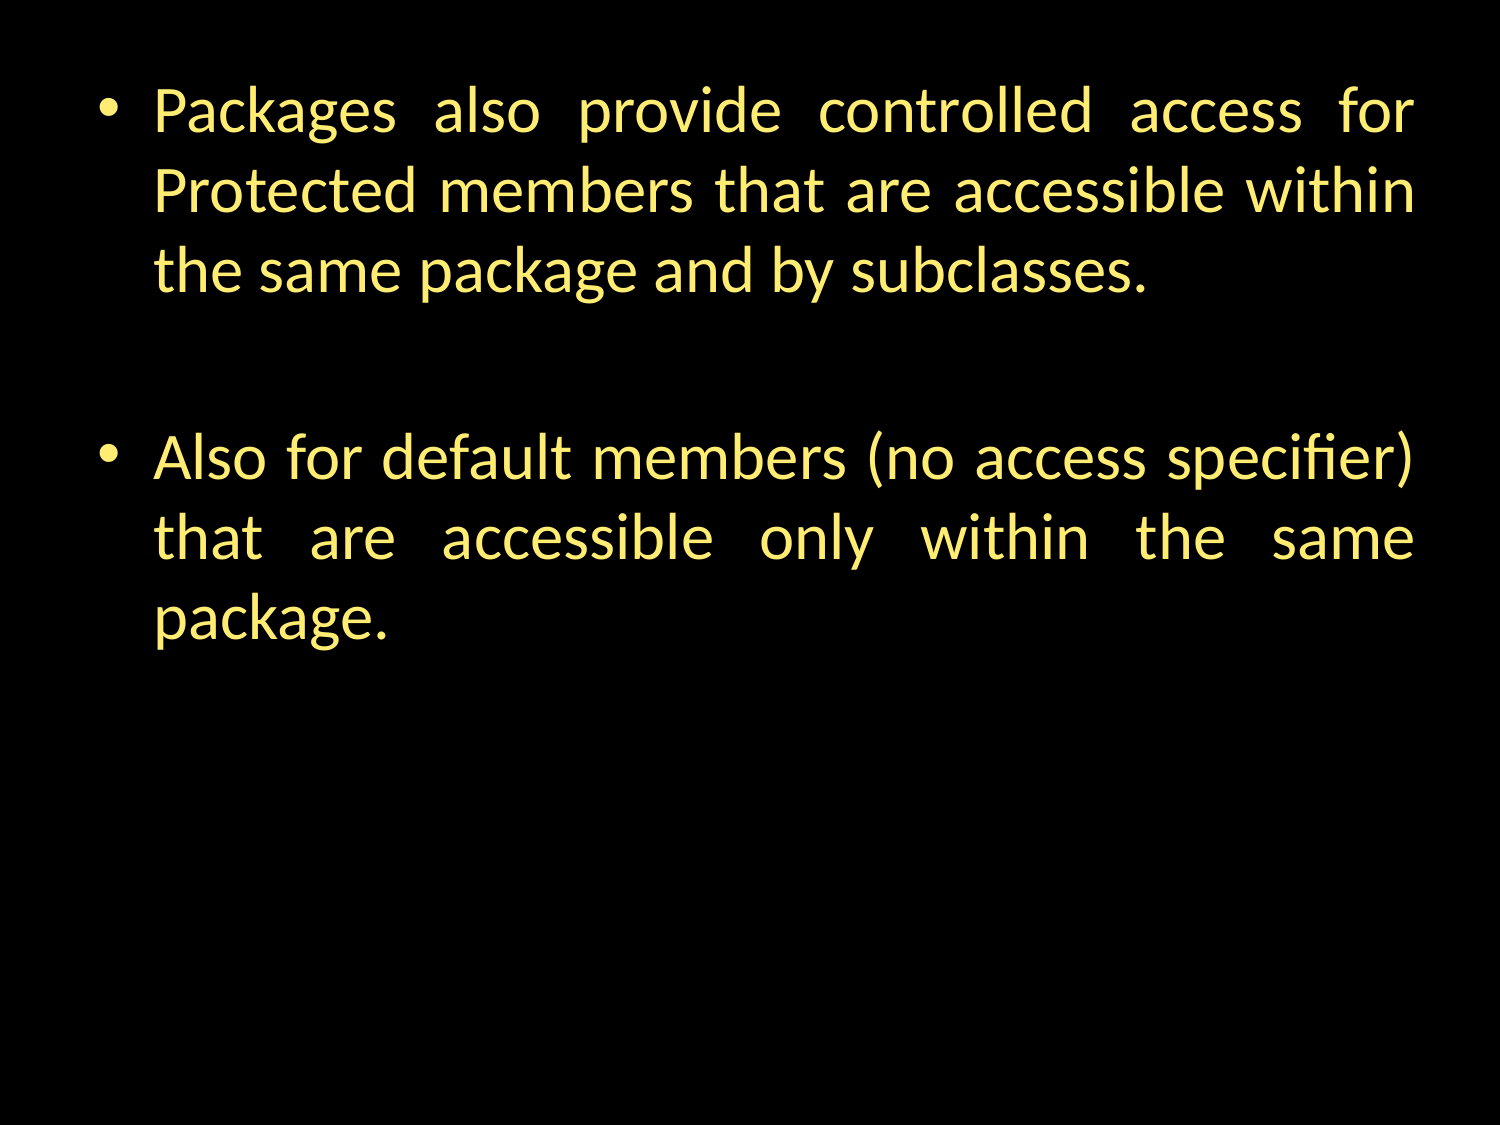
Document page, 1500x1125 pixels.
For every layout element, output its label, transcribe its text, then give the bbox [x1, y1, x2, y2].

list Packages also provide controlled access for Protected members that are accessible within the same package and by subclasses. Also for default members (no access specifier) that are accessible only within the same package. [82, 58, 1432, 1102]
